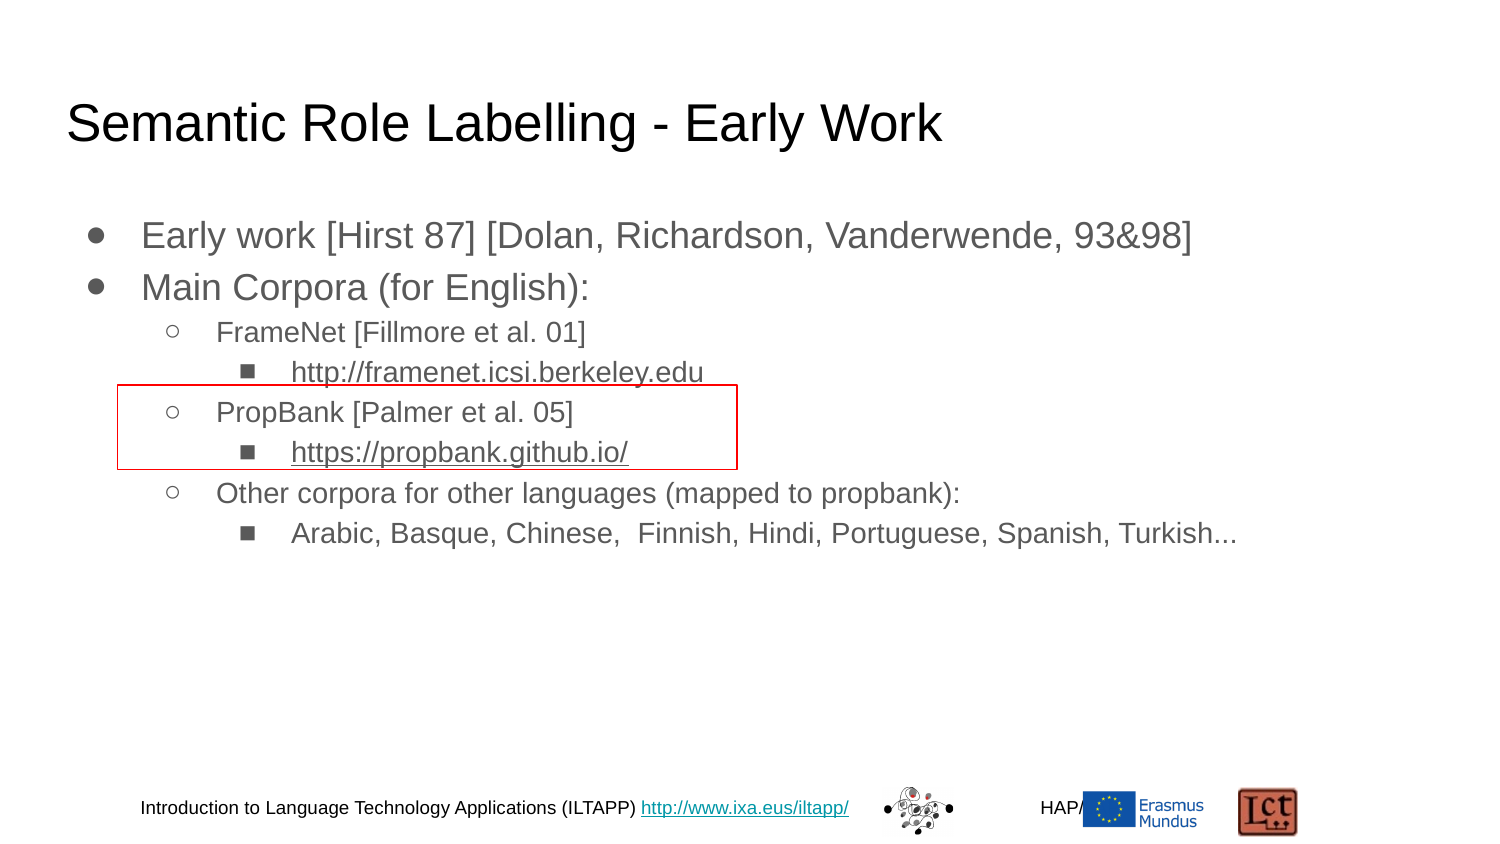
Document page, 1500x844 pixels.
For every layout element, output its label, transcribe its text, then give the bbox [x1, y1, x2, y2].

picture [1238, 787, 1298, 837]
picture [882, 787, 954, 837]
text_box [117, 385, 738, 470]
list Early work [Hirst 87] [Dolan, Richardson, Vanderwende, 93&98] Main Corpora (for English): FrameNet [Fillmore et al. 01] http://framenet.icsi.berkeley.edu PropBank [Palmer et al. 05] https://propbank.github.io/ Other corpora for other languages (mapped to propbank): Arabic, Basque, Chinese, Finnish, Hindi, Portuguese, Spanish, Turkish... [51, 189, 1449, 750]
picture [1078, 786, 1215, 840]
title Semantic Role Labelling - Early Work [51, 72, 1449, 167]
